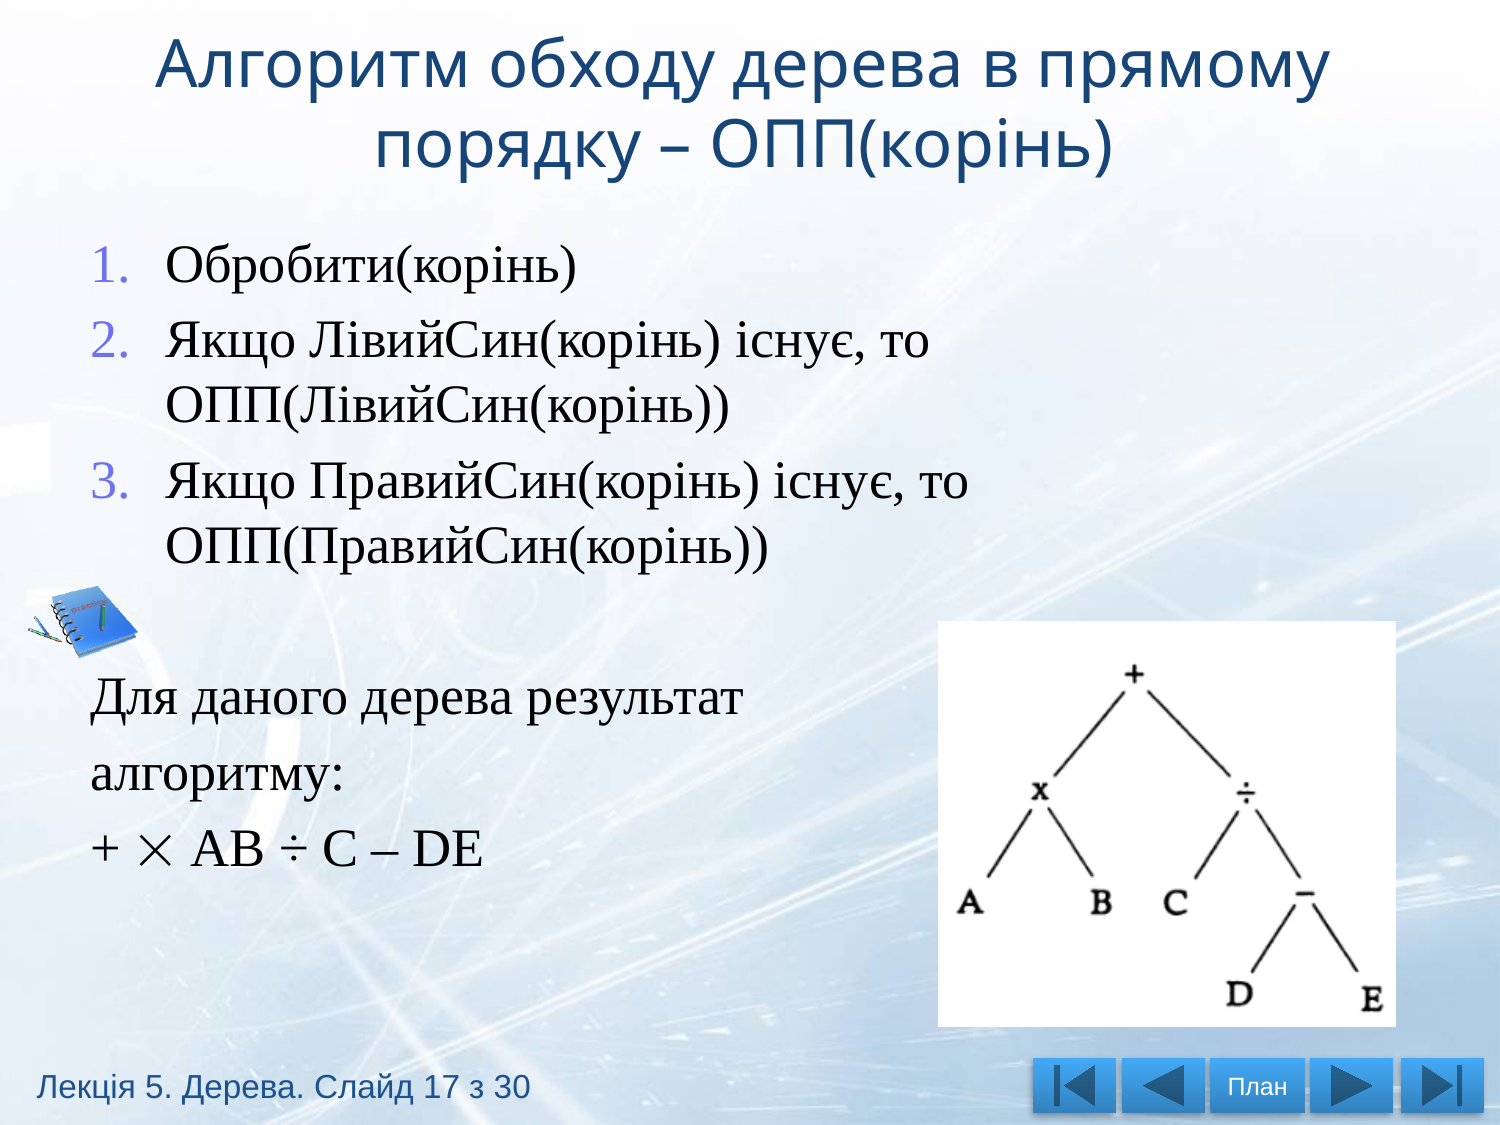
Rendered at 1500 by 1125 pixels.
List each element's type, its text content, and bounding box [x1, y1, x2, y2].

title Алгоритм обходу дерева в прямому порядку – ОПП(корінь) [99, 95, 1388, 188]
text_box Лекція 5. Дерева. Слайд 17 з 30 [21, 1057, 547, 1113]
picture [0, 0, 1500, 1125]
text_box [1033, 1058, 1484, 1114]
list Обробити(корінь) Якщо ЛівийСин(корінь) існує, то ОПП(ЛівийСин(корінь)) Якщо ПравийСин(корінь) існує, то ОПП(ПравийСин(корінь)) Для даного дерева результат алгоритму: +  AB ÷ C – DE [75, 220, 1425, 1063]
